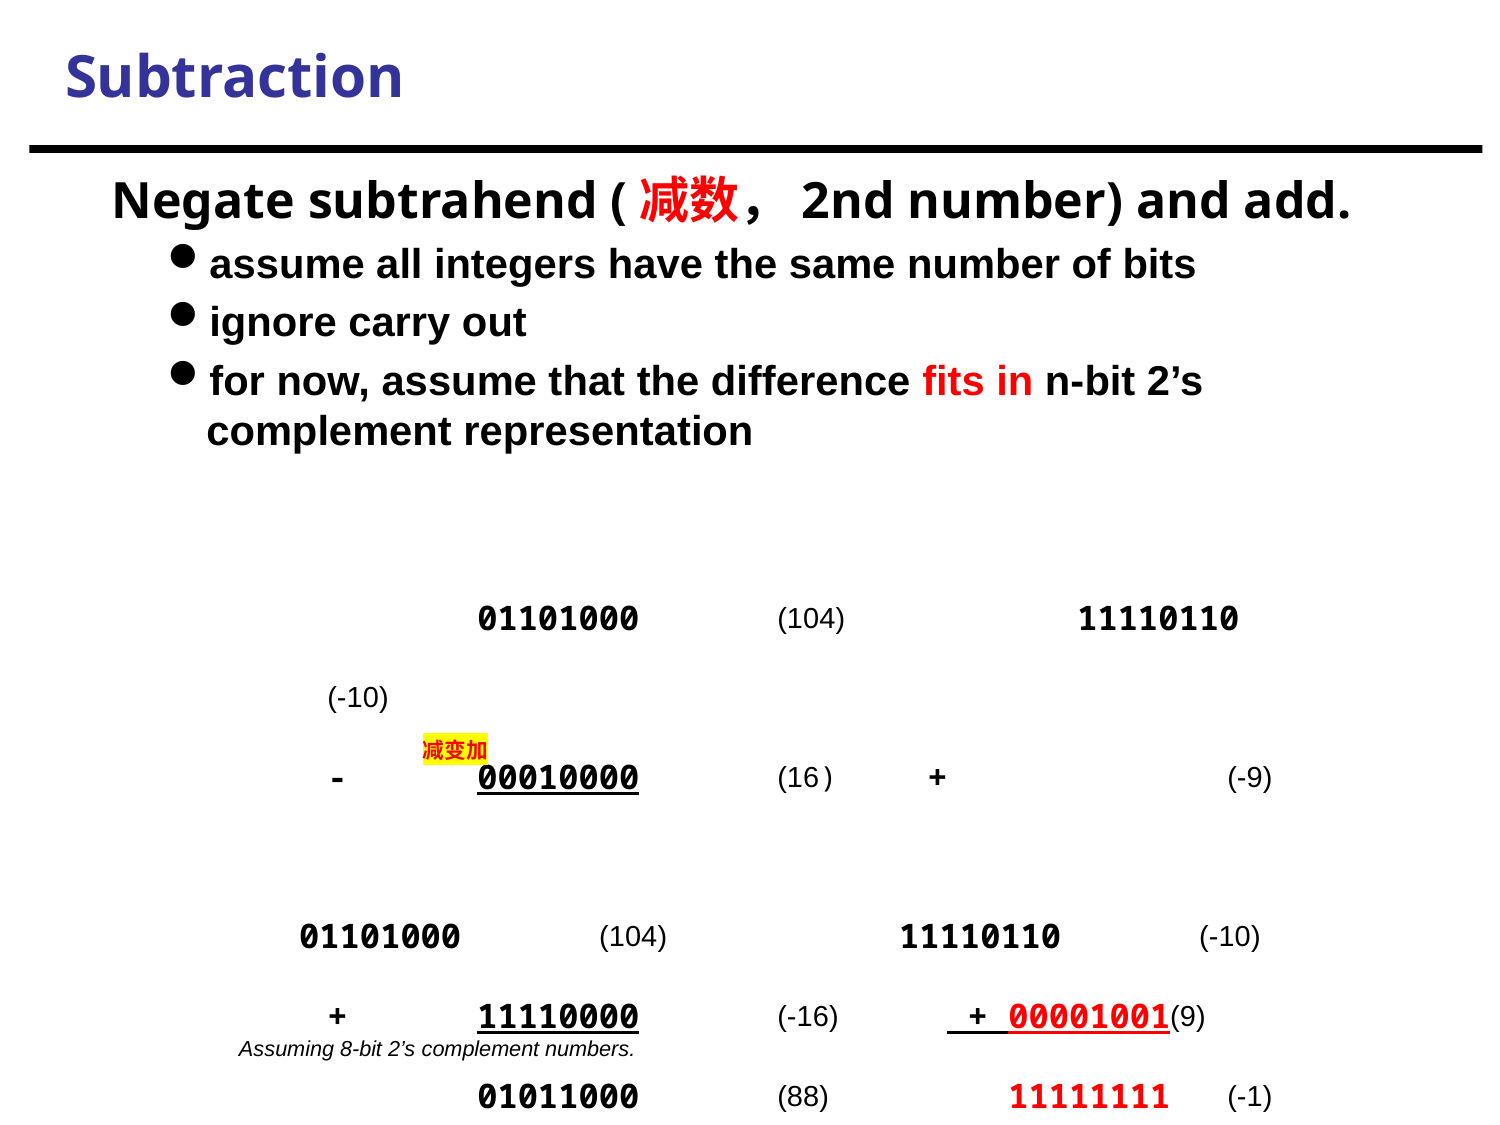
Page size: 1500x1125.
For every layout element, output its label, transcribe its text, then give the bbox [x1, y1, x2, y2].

text_box Assuming 8-bit 2’s complement numbers. [224, 1002, 651, 1069]
text_box 减变加 [408, 704, 504, 771]
text_box 01101000 (104) 11110110 (-10) - 00010000 (16) + (-9) 01101000 (104) 11110110 (-10) + 11110000 (-16) + 00001001(9) 01011000 (88) 11111111 (-1) [162, 549, 1338, 1123]
list Negate subtrahend (减数，2nd number) and add. assume all integers have the same number of bits ignore carry out for now, assume that the difference fits in n-bit 2’s complement representation [96, 160, 1471, 1022]
title Subtraction [50, 11, 1500, 138]
